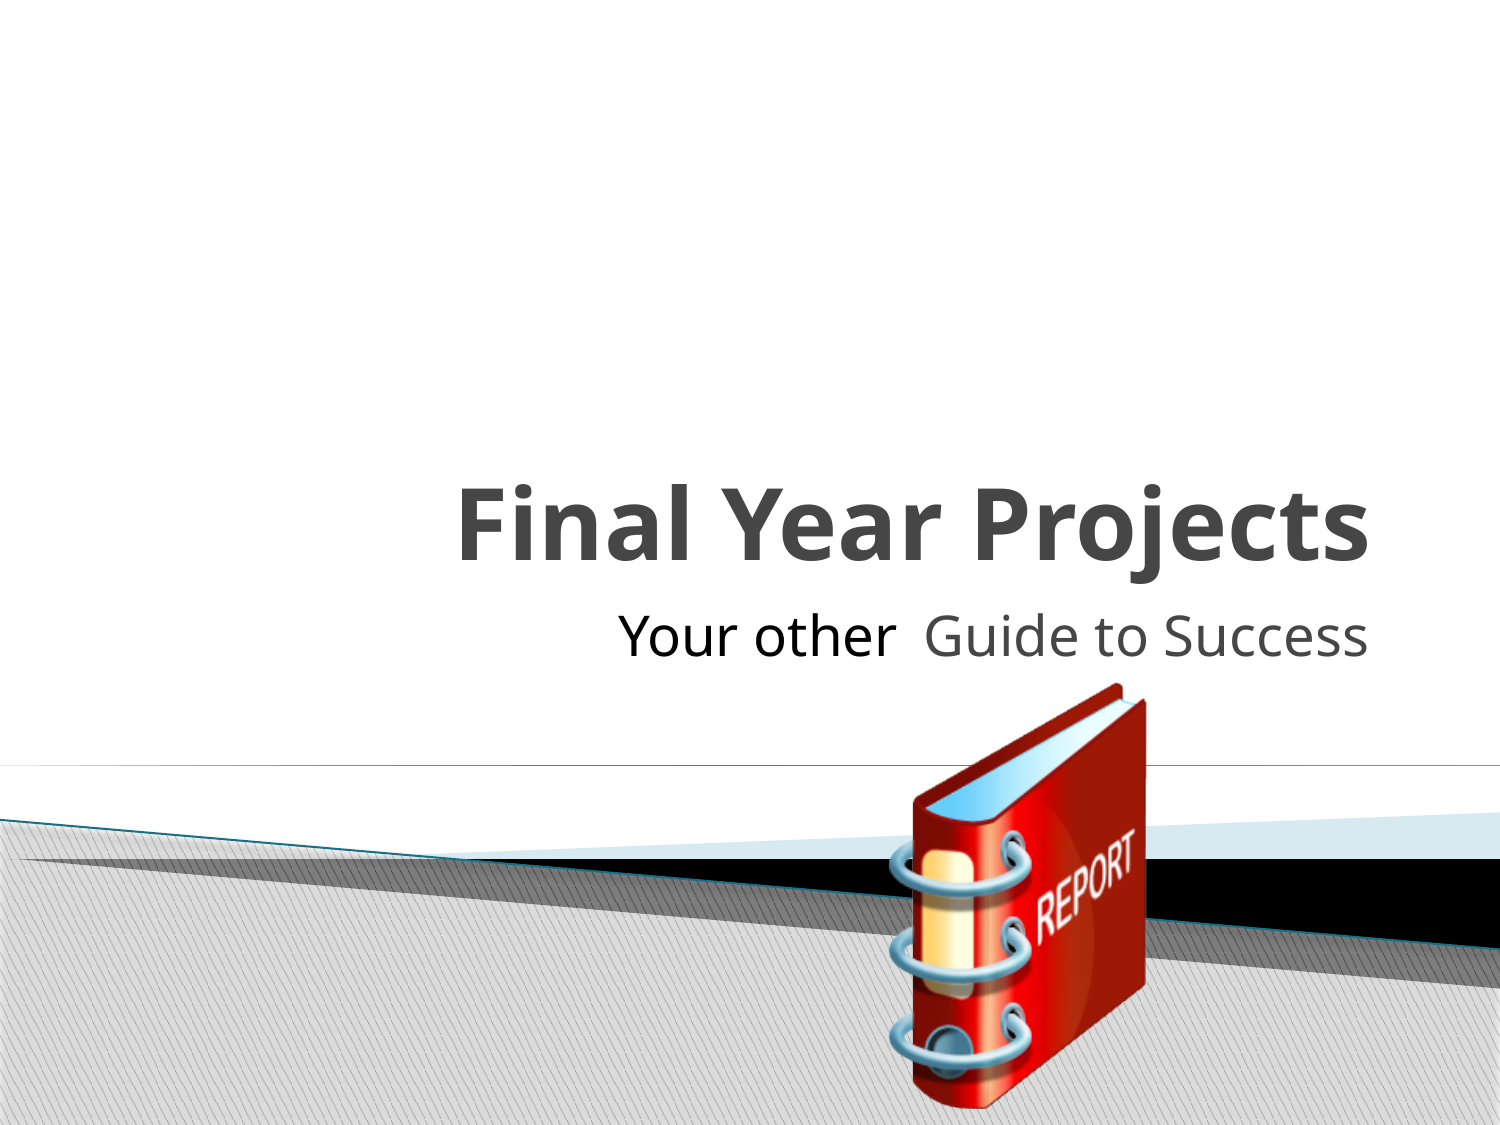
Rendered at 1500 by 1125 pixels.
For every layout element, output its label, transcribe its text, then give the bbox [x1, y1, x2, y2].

subtitle Guide to Success [913, 592, 1388, 790]
picture [5, 674, 1500, 1125]
text_box Your other [603, 592, 913, 675]
subtitle Guide to Success [112, 592, 819, 790]
title Final Year Projects [112, 287, 1388, 588]
